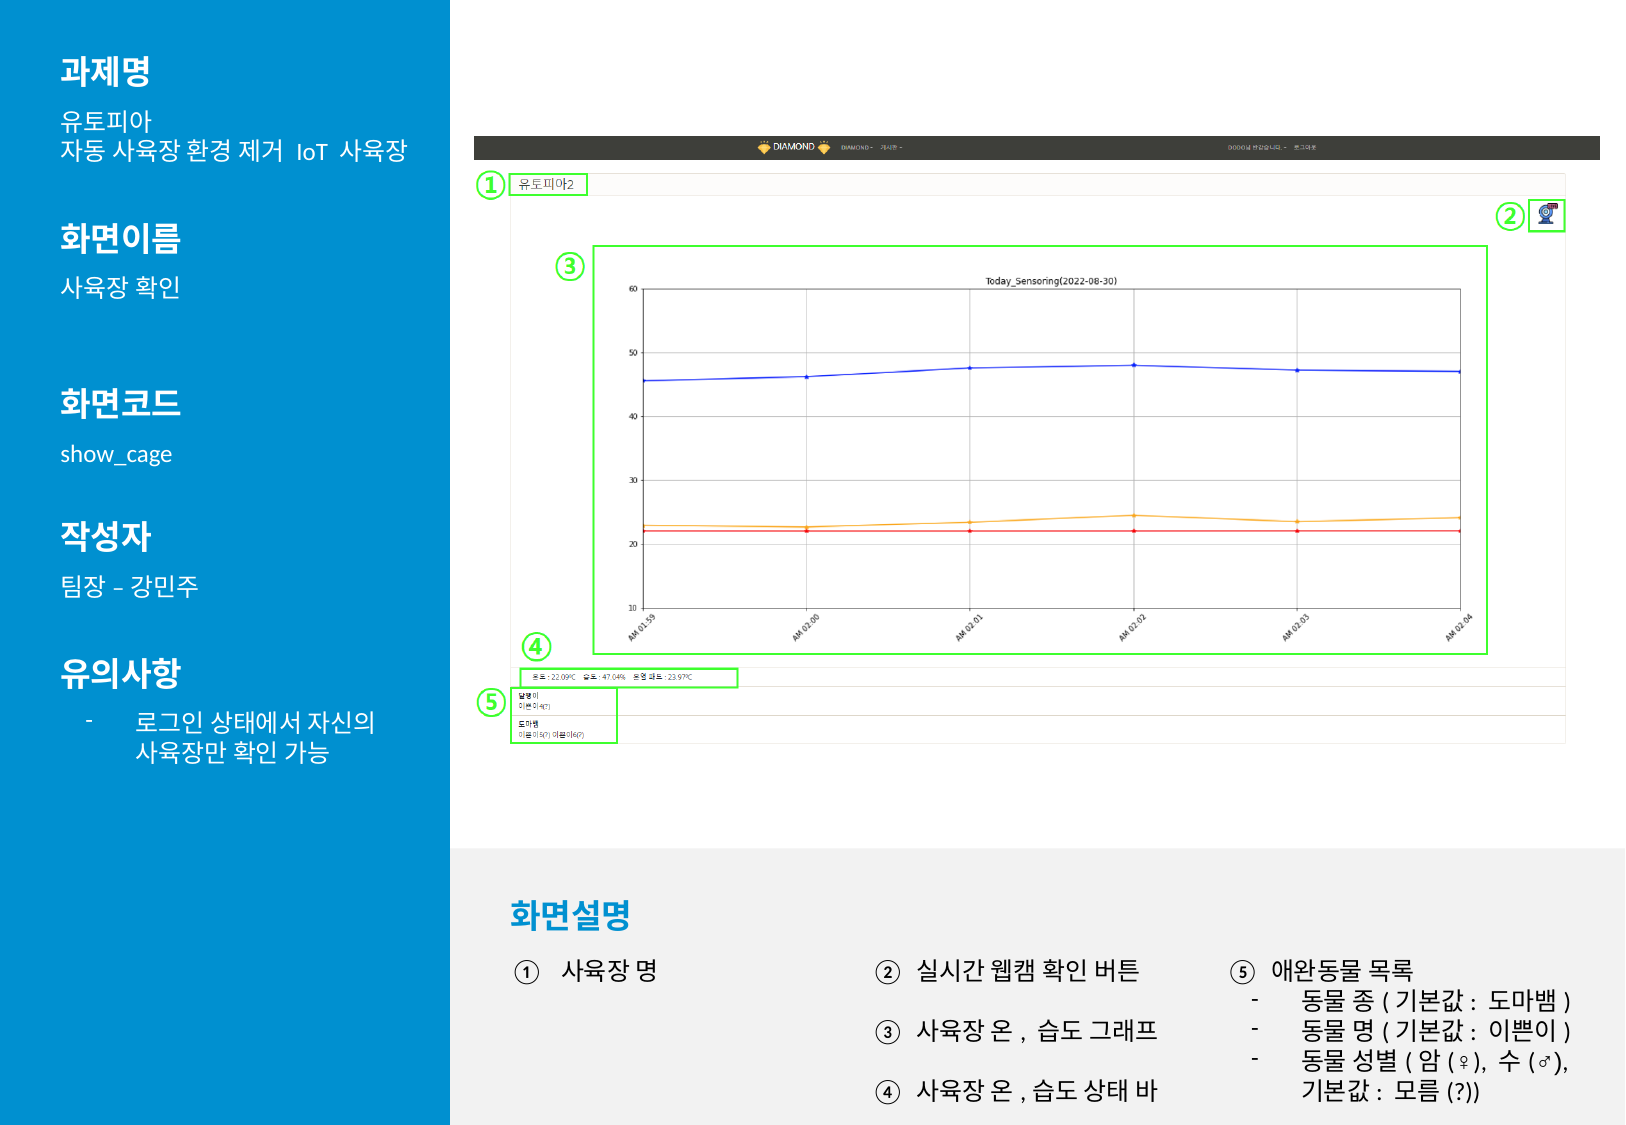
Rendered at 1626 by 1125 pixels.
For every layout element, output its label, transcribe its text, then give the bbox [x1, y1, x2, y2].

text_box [45, 645, 402, 807]
text_box ① 사육장 명 [495, 948, 856, 994]
text_box [0, 0, 450, 1125]
text_box ⑤ 애완동물 목록 동물 종(기본값: 도마뱀) 동물 명(기본값: 이쁜이) 동물 성별(암(♀), 수(♂), 기본값: 모름(?)) [1211, 948, 1616, 1114]
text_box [45, 375, 402, 476]
text_box ② 실시간 웹캠 확인 버튼 ③ 사육장 온, 습도 그래프 ④ 사육장 온,습도 상태 바 [856, 948, 1211, 1114]
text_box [45, 210, 402, 311]
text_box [45, 43, 437, 175]
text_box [45, 509, 402, 610]
text_box [450, 848, 1625, 1125]
picture [474, 136, 1601, 755]
text_box 화면설명 [495, 887, 661, 943]
